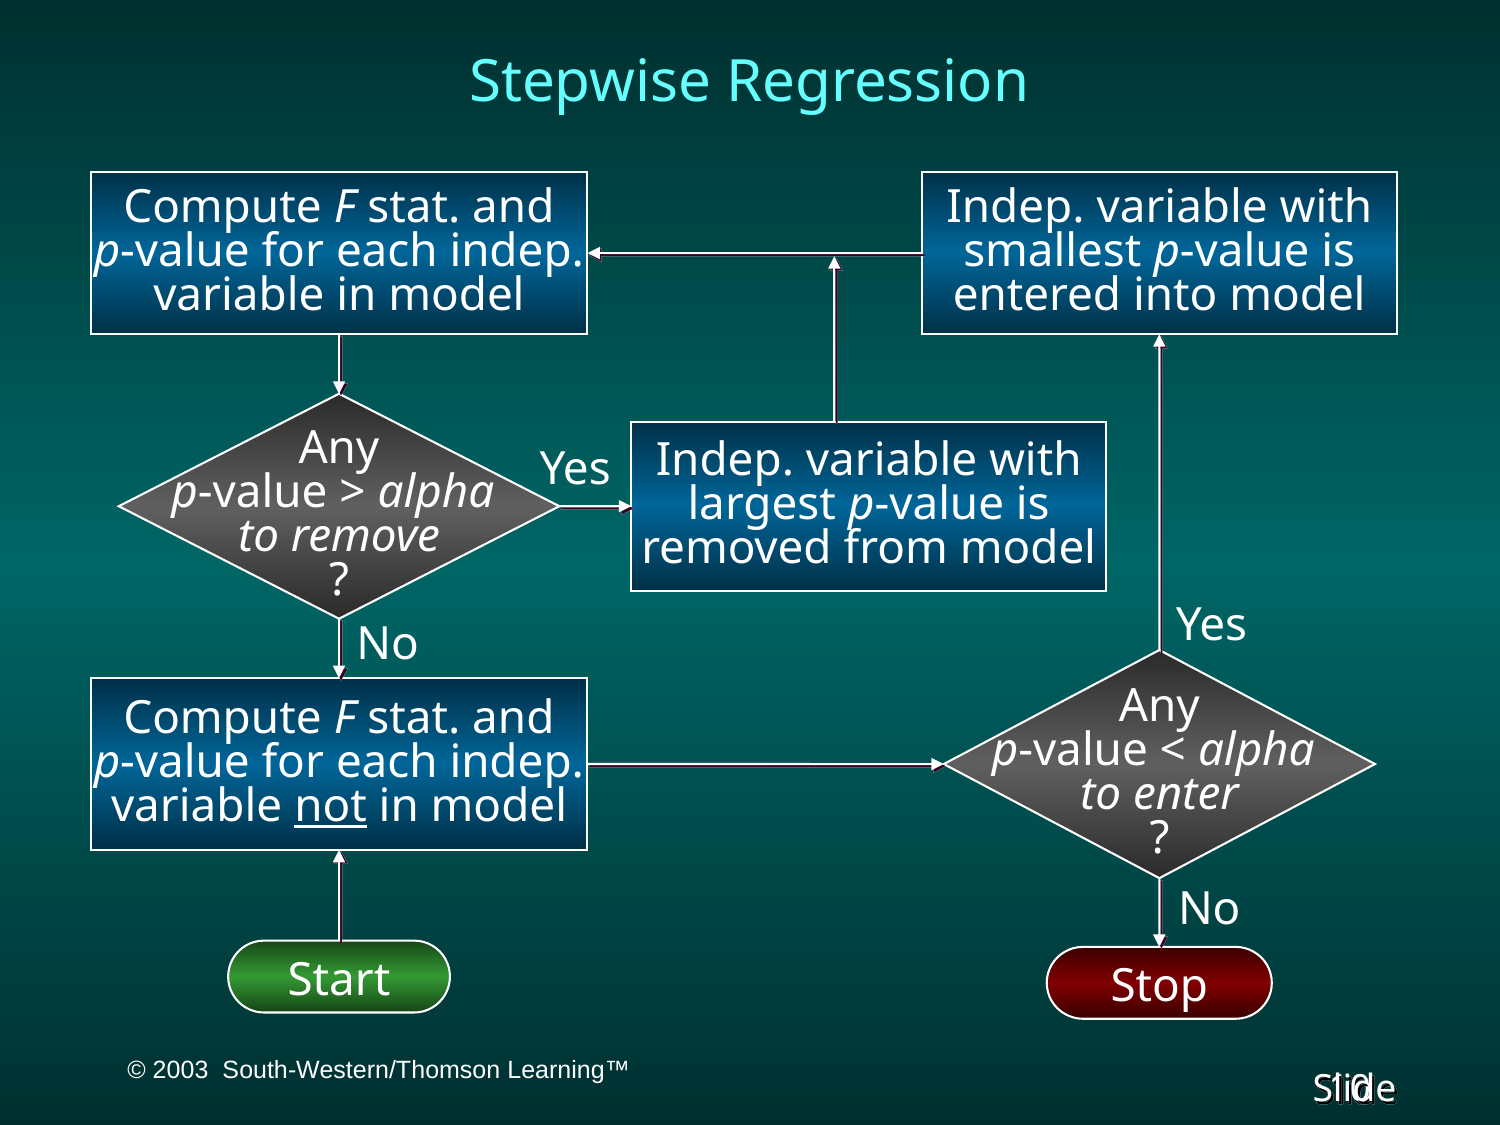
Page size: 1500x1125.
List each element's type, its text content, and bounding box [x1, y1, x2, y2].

text_box Any p-value < alpha to enter ? [944, 650, 1376, 878]
text_box Indep. variable with largest p-value is removed from model [631, 421, 1107, 591]
title Stepwise Regression [111, 28, 1387, 129]
text_box Compute F stat. and p-value for each indep. variable not in model [90, 678, 588, 850]
text_box Stop [1046, 946, 1272, 1019]
text_box Yes [524, 431, 626, 501]
text_box Indep. variable with smallest p-value is entered into model [921, 171, 1397, 335]
text_box No [1163, 871, 1256, 942]
text_box Any p-value > alpha to remove ? [118, 394, 559, 619]
text_box Start [228, 940, 450, 1013]
text_box Yes [1160, 587, 1262, 658]
text_box Compute F stat. and p-value for each indep. variable in model [90, 171, 588, 335]
text_box No [341, 606, 434, 676]
